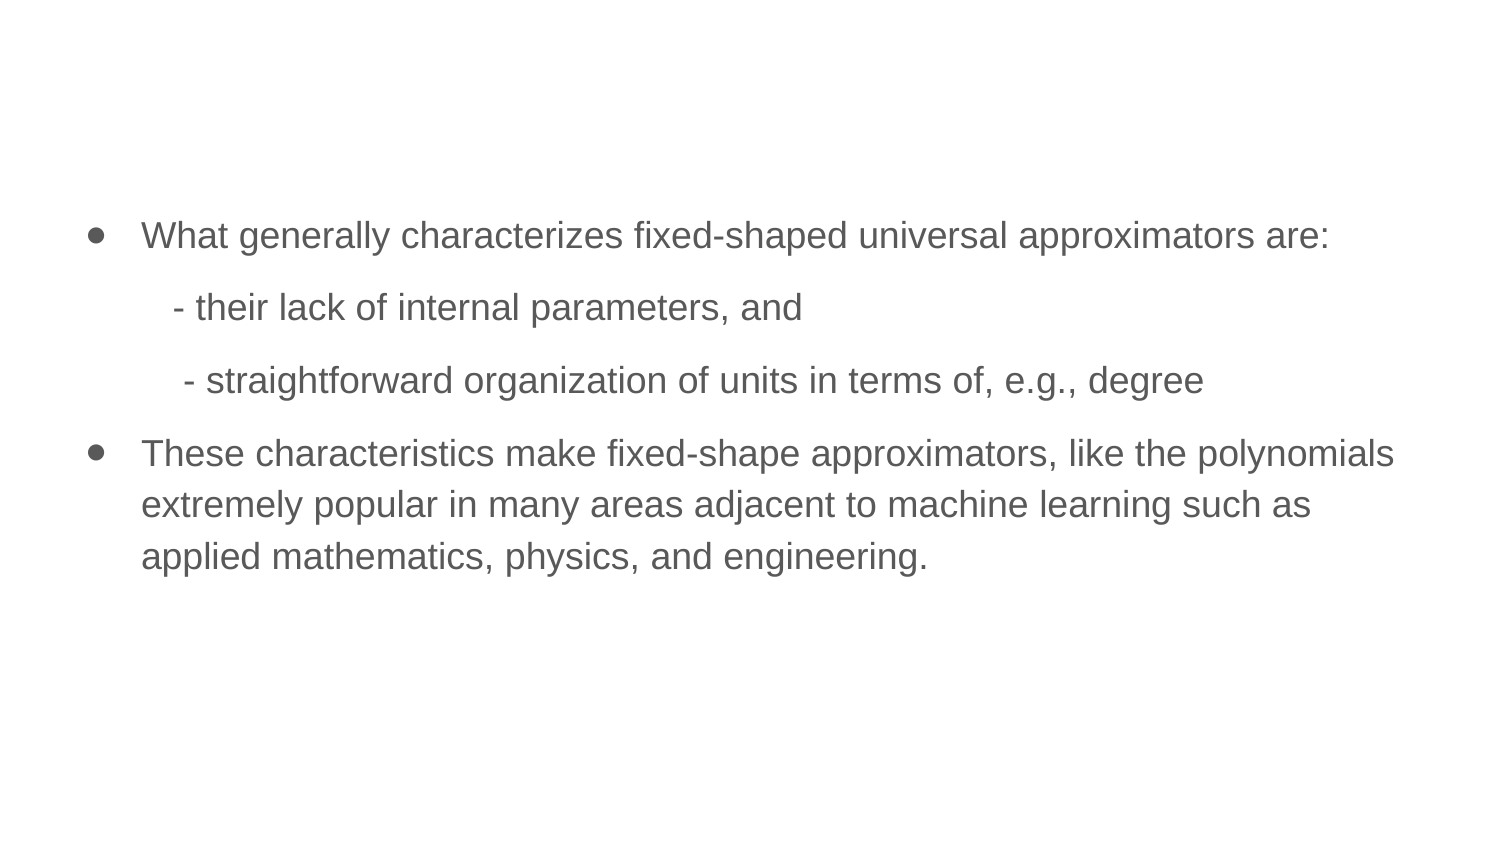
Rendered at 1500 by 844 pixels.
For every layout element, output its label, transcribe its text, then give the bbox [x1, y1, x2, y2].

list What generally characterizes fixed-shaped universal approximators are: - their lack of internal parameters, and - straightforward organization of units in terms of, e.g., degree These characteristics make fixed-shape approximators, like the polynomials extremely popular in many areas adjacent to machine learning such as applied mathematics, physics, and engineering. [51, 189, 1449, 750]
